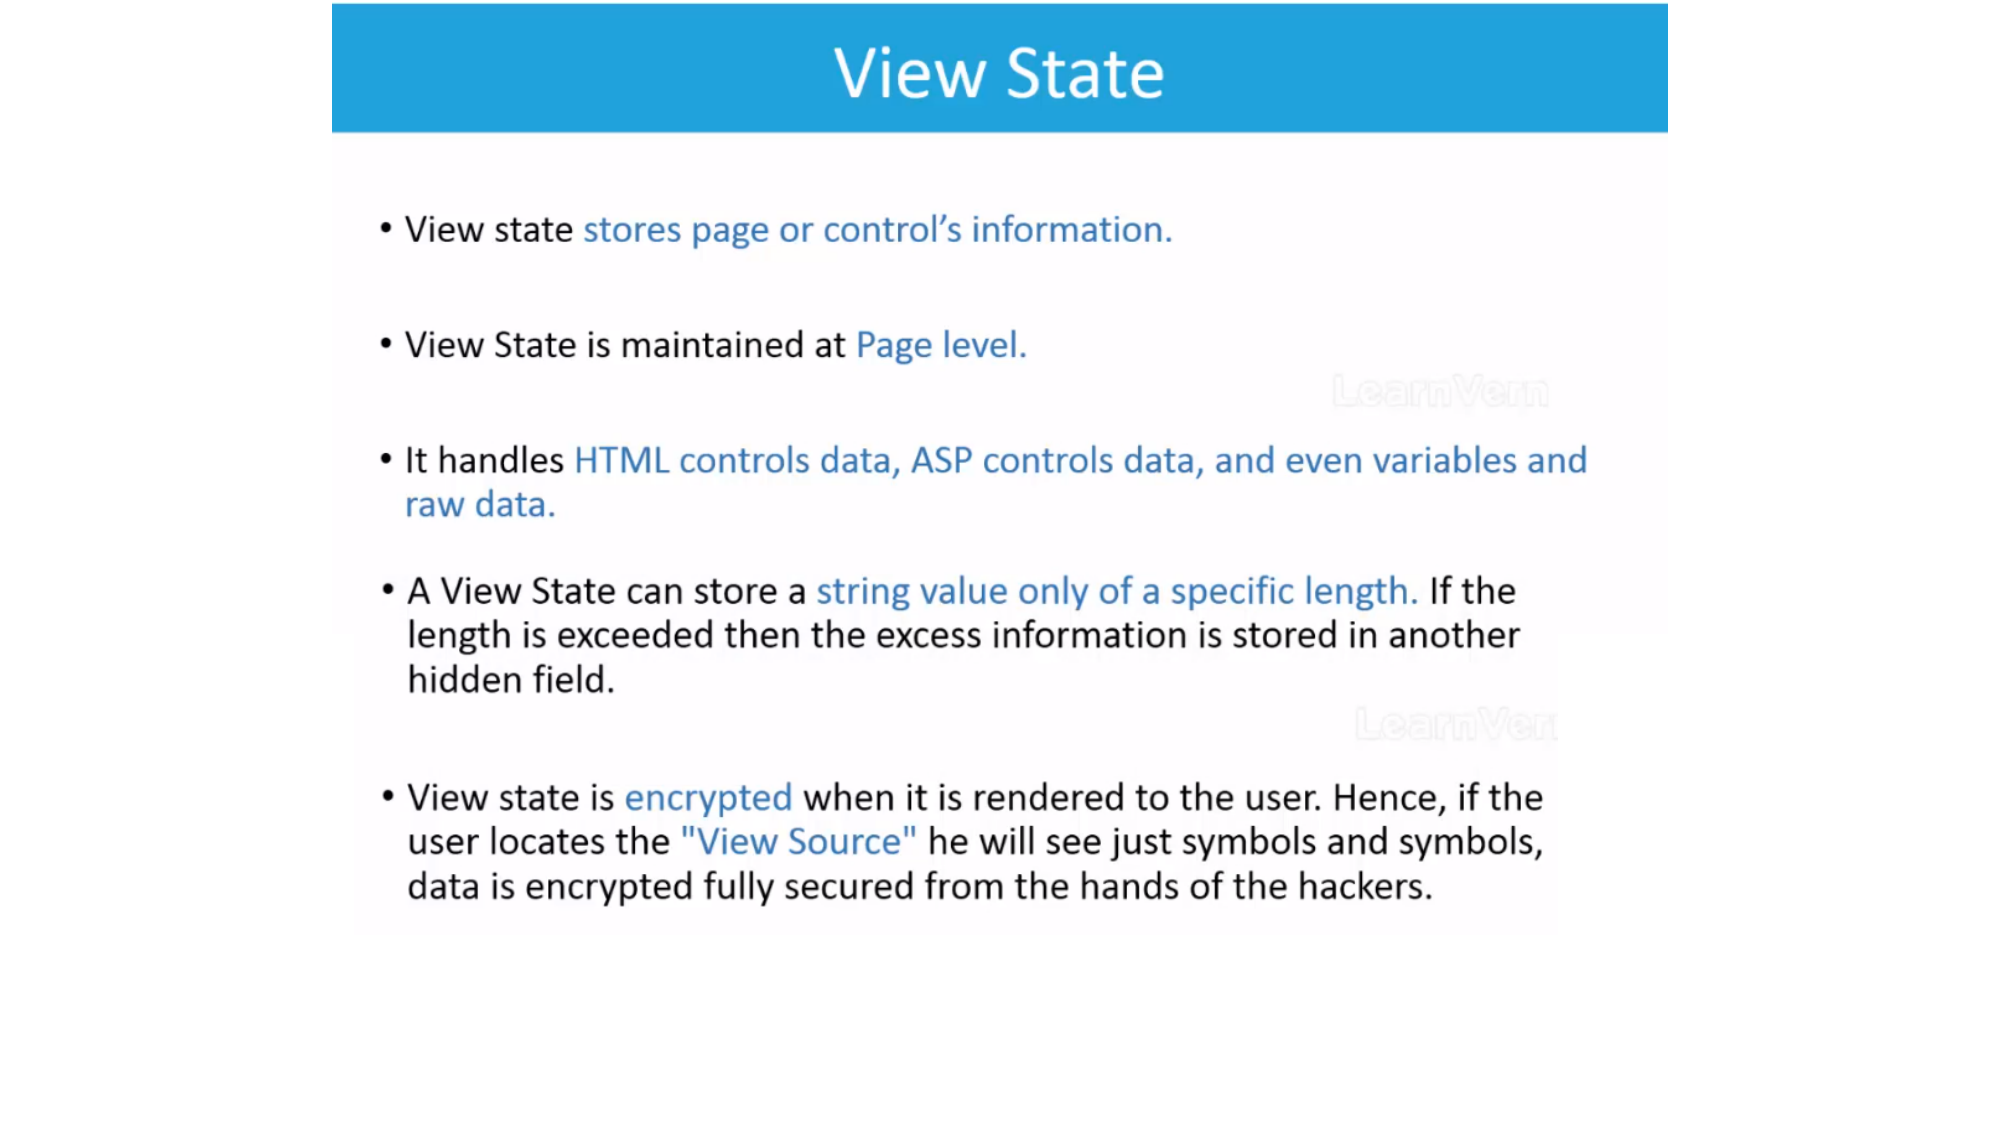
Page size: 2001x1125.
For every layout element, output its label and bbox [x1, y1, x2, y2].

picture [354, 562, 1558, 935]
list [332, 0, 1668, 634]
